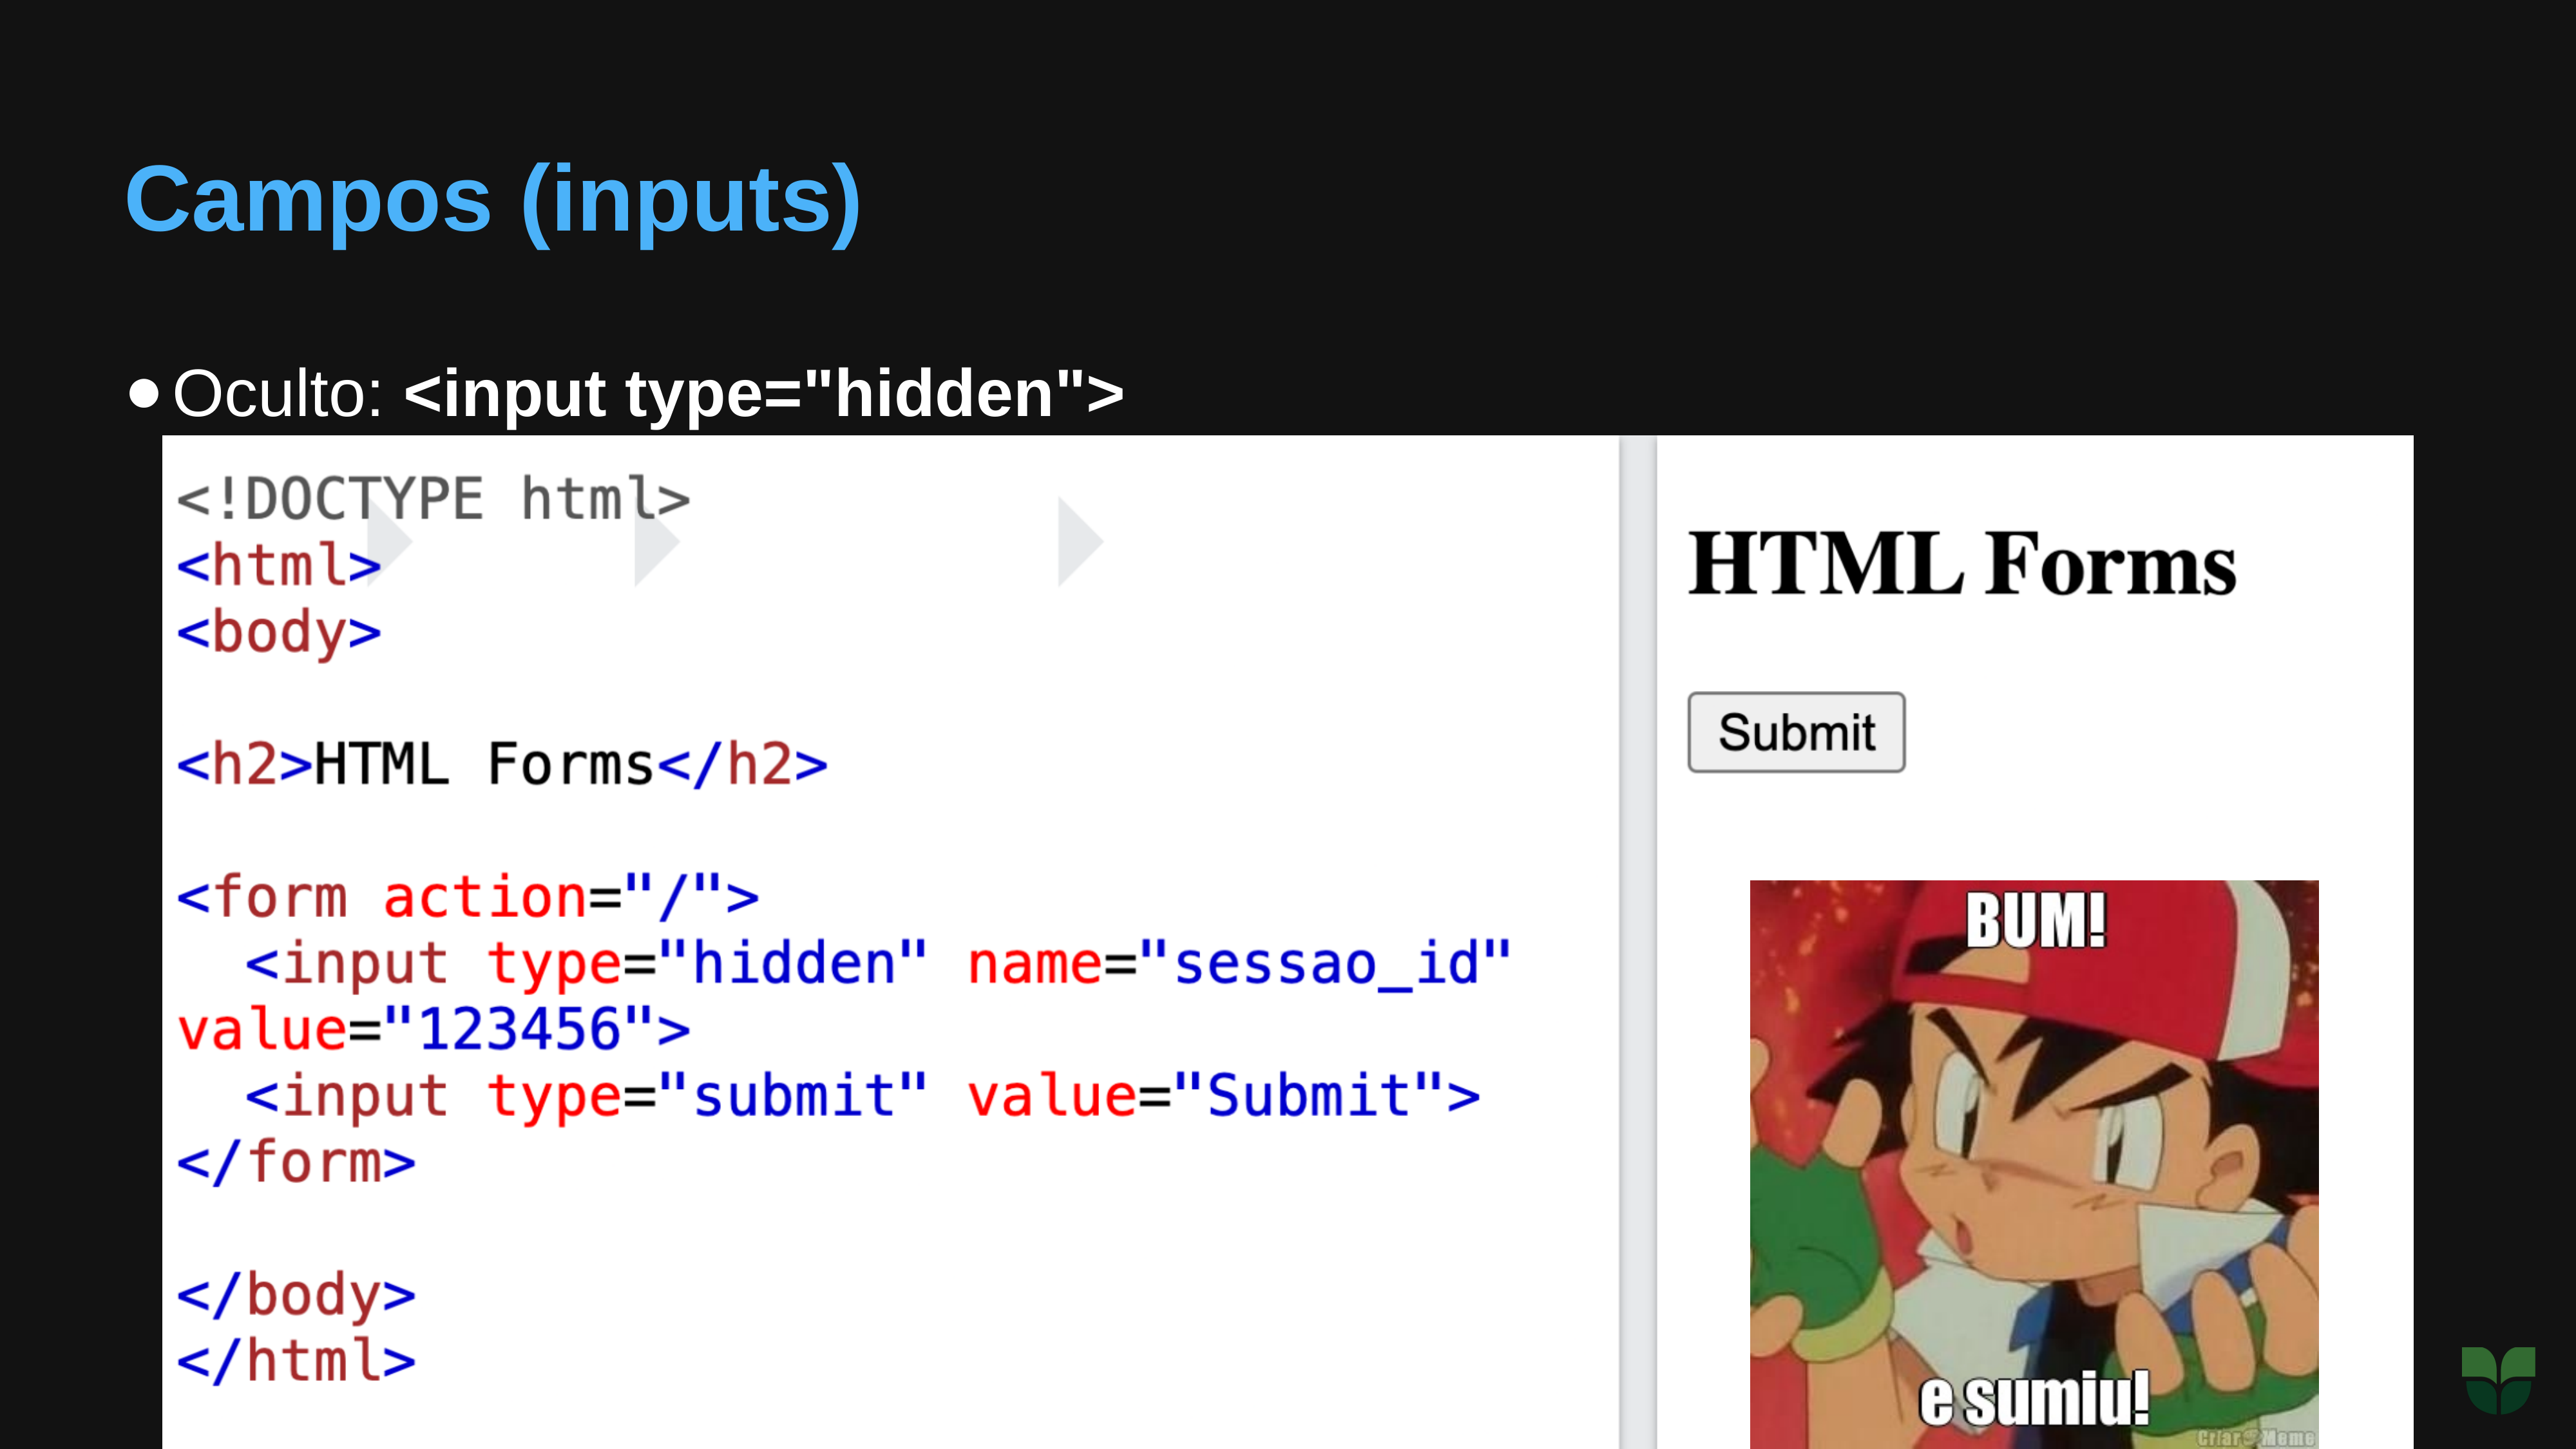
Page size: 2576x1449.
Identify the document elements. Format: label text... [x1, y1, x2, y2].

picture [162, 435, 2414, 1449]
text_box Oculto: <input type="hidden"> [114, 304, 2463, 1363]
text_box Campos (inputs) [114, 76, 2463, 255]
picture [2461, 1347, 2538, 1416]
